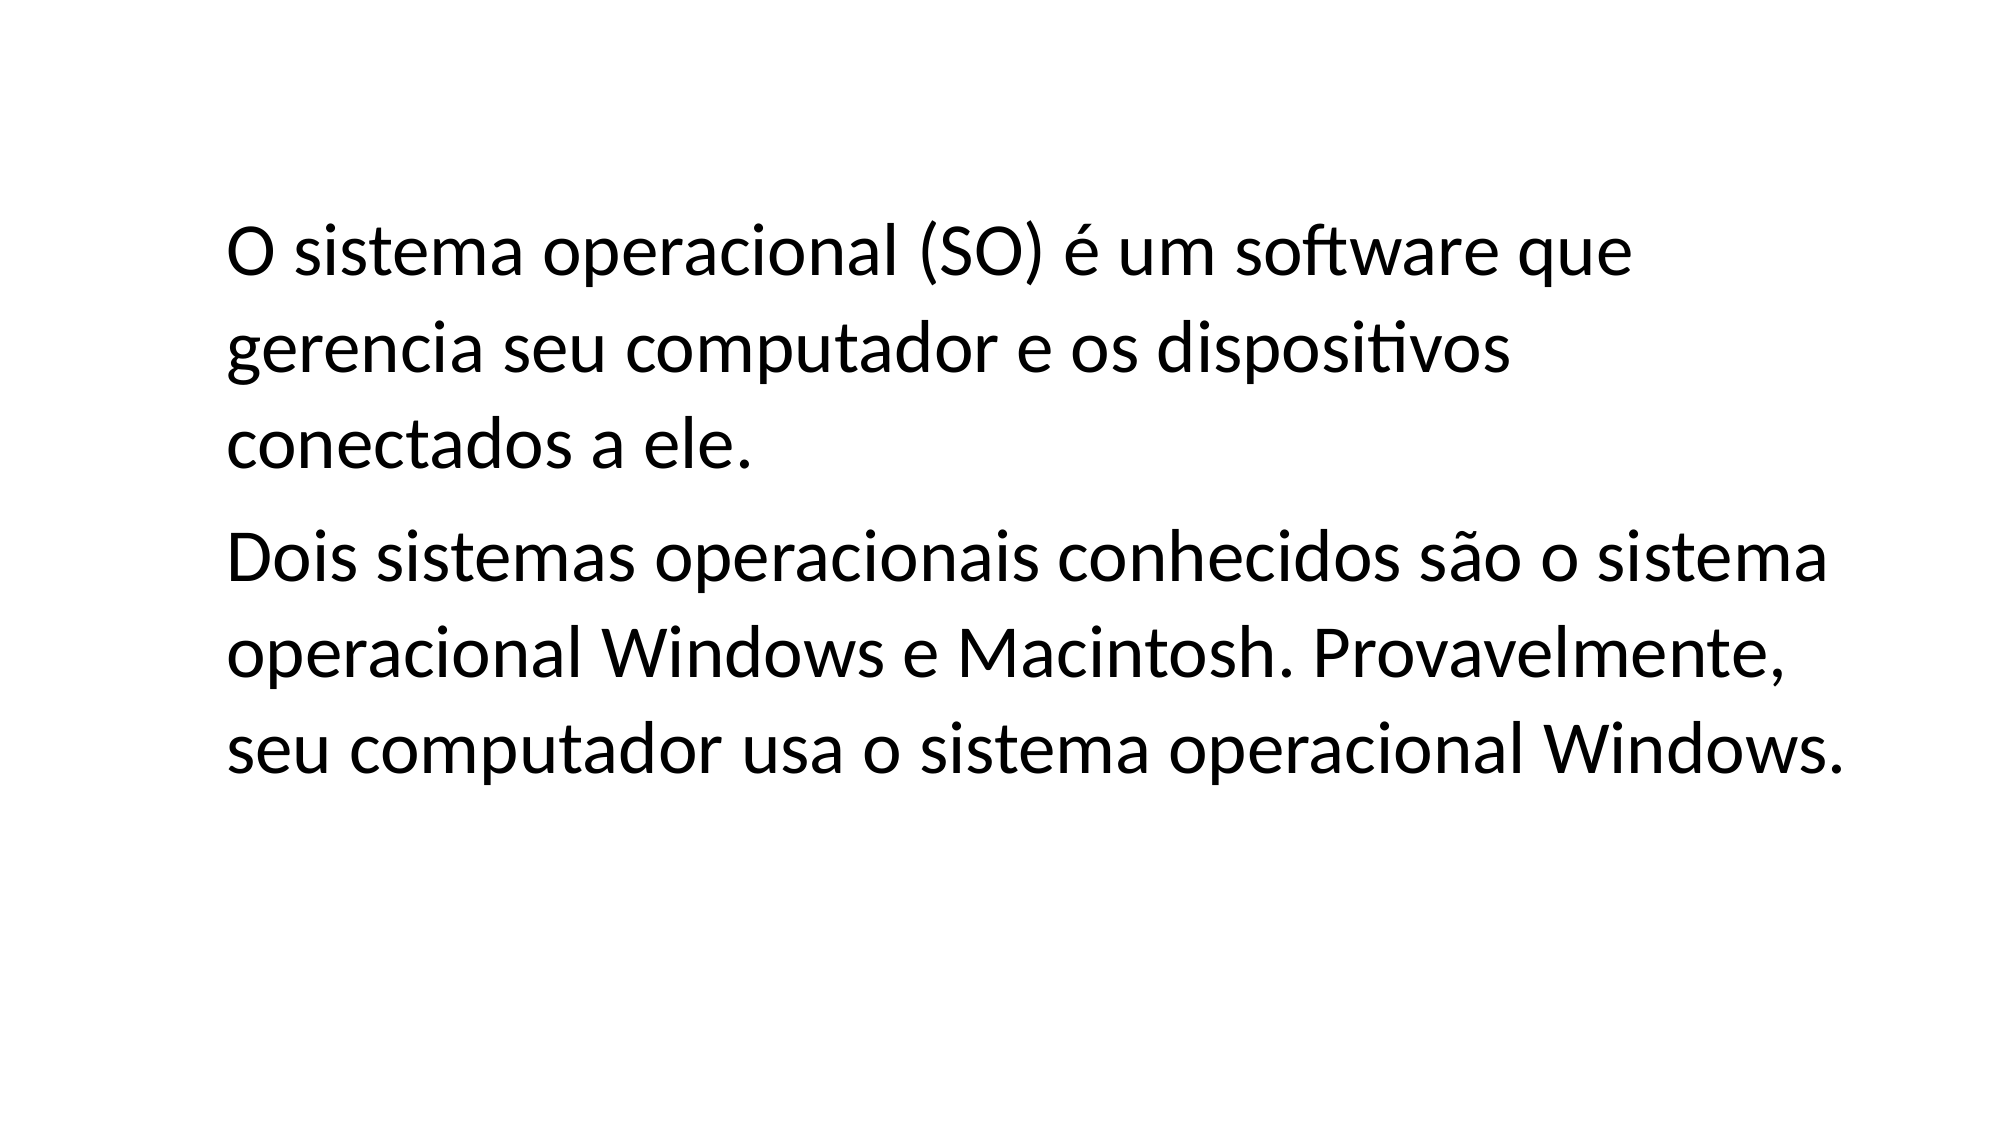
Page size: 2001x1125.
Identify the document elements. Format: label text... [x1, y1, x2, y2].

text_box O sistema operacional (SO) é um software que gerencia seu computador e os dispositivos conectados a ele. Dois sistemas operacionais conhecidos são o sistema operacional Windows e Macintosh. Provavelmente, seu computador usa o sistema operacional Windows. [211, 187, 1864, 797]
